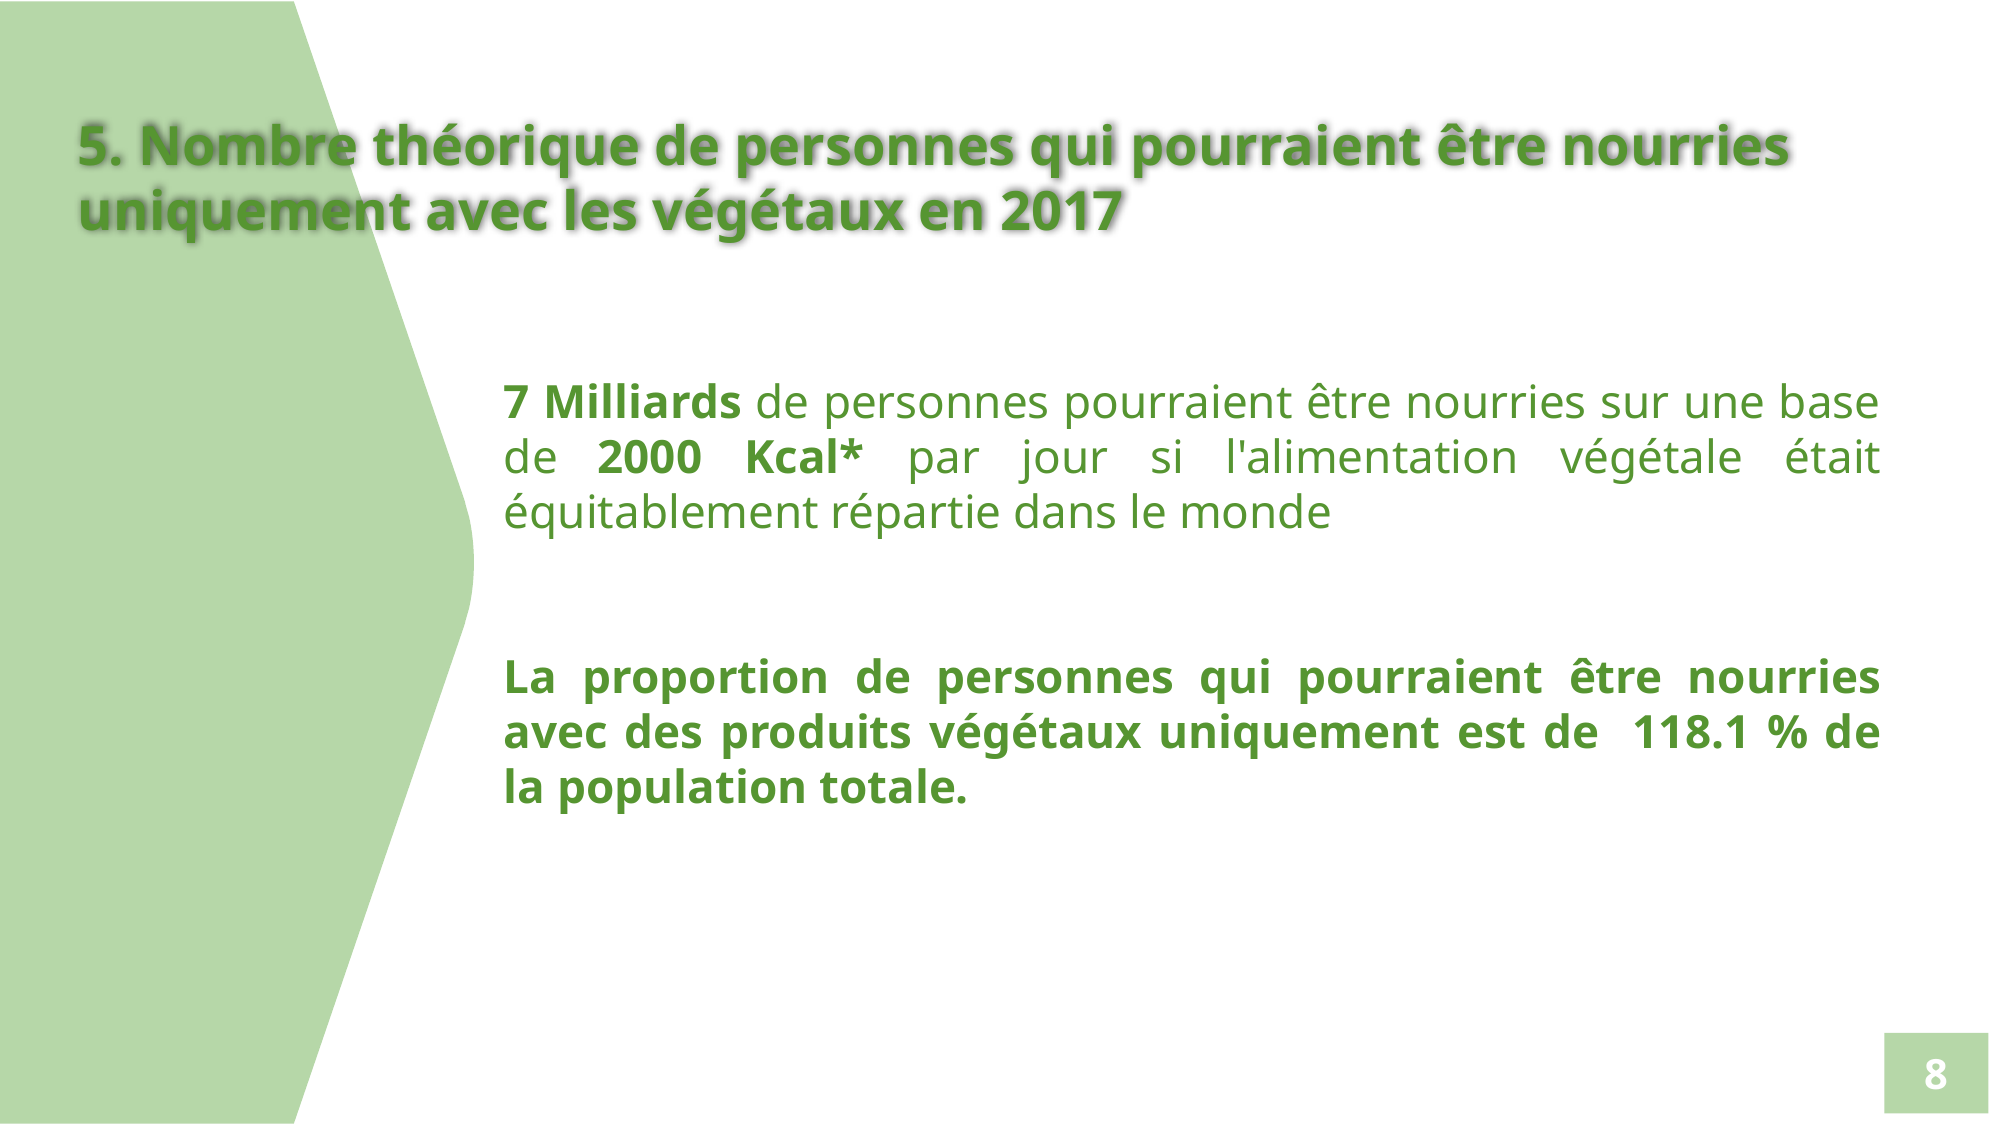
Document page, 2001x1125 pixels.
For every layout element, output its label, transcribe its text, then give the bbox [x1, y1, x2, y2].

text_box 7 Milliards de personnes pourraient être nourries sur une base de 2000 Kcal* par jour si l'alimentation végétale était équitablement répartie dans le monde La proportion de personnes qui pourraient être nourries avec des produits végétaux uniquement est de 118.1 % de la population totale. [488, 357, 1897, 828]
title 5. Nombre théorique de personnes qui pourraient être nourries uniquement avec les végétaux en 2017 [62, 90, 1849, 250]
slide_number ‹#› [1884, 1032, 1989, 1114]
